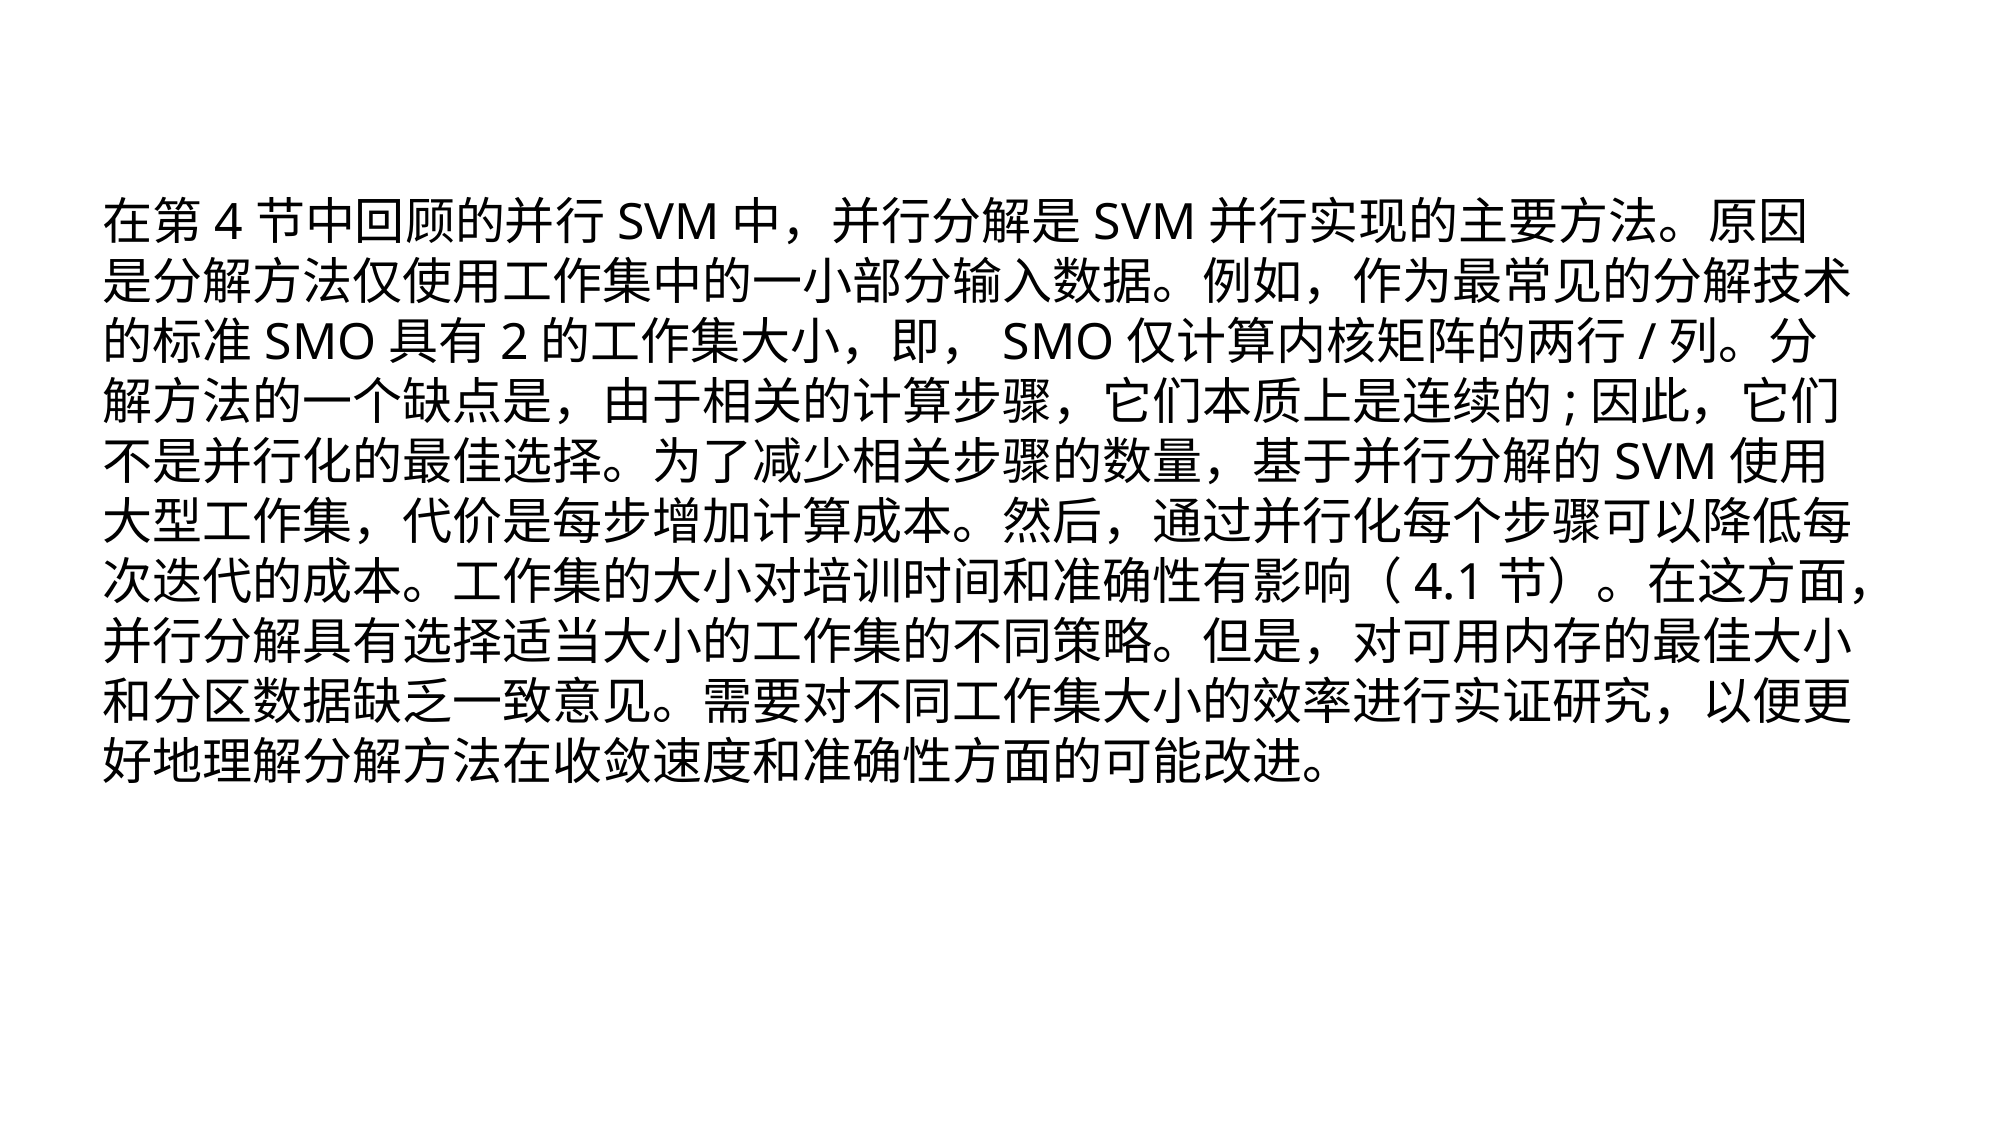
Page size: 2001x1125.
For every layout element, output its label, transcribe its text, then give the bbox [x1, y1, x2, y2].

text_box 在第4节中回顾的并行SVM中，并行分解是SVM并行实现的主要方法。原因是分解方法仅使用工作集中的一小部分输入数据。例如，作为最常见的分解技术的标准SMO具有2的工作集大小，即，SMO仅计算内核矩阵的两行/列。分解方法的一个缺点是，由于相关的计算步骤，它们本质上是连续的;因此，它们不是并行化的最佳选择。为了减少相关步骤的数量，基于并行分解的SVM使用大型工作集，代价是每步增加计算成本。然后，通过并行化每个步骤可以降低每次迭代的成本。工作集的大小对培训时间和准确性有影响（4.1节）。在这方面，并行分解具有选择适当大小的工作集的不同策略。但是，对可用内存的最佳大小和分区数据缺乏一致意见。需要对不同工作集大小的效率进行实证研究，以便更好地理解分解方法在收敛速度和准确性方面的可能改进。 [87, 62, 1873, 797]
